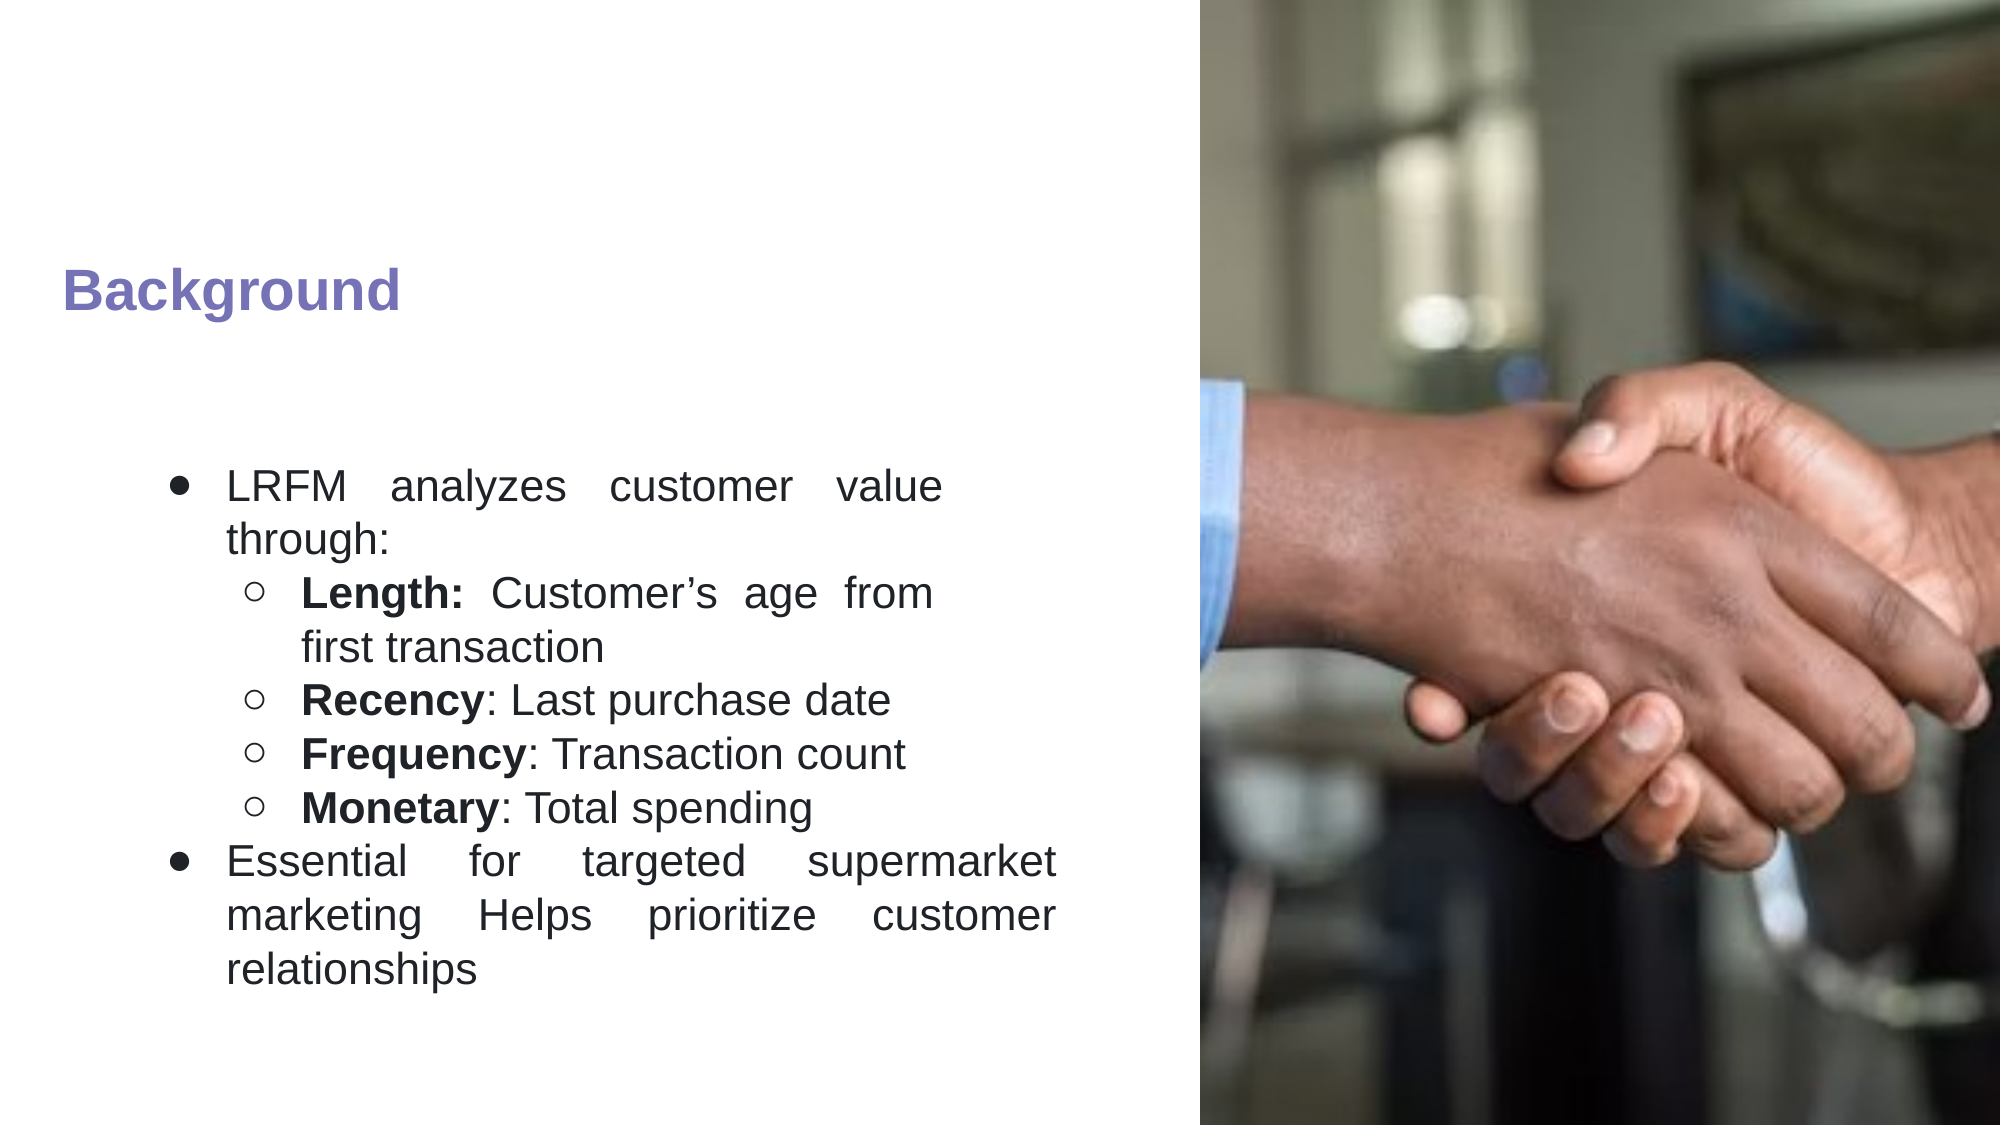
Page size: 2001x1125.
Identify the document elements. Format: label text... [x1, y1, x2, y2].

text_box LRFM analyzes customer value through: Length: Customer’s age from first transaction Recency: Last purchase date Frequency: Transaction count Monetary: Total spending Essential for targeted supermarket marketing Helps prioritize customer relationships [151, 377, 1060, 1052]
title Background [60, 249, 409, 441]
picture [1199, 0, 2000, 1125]
